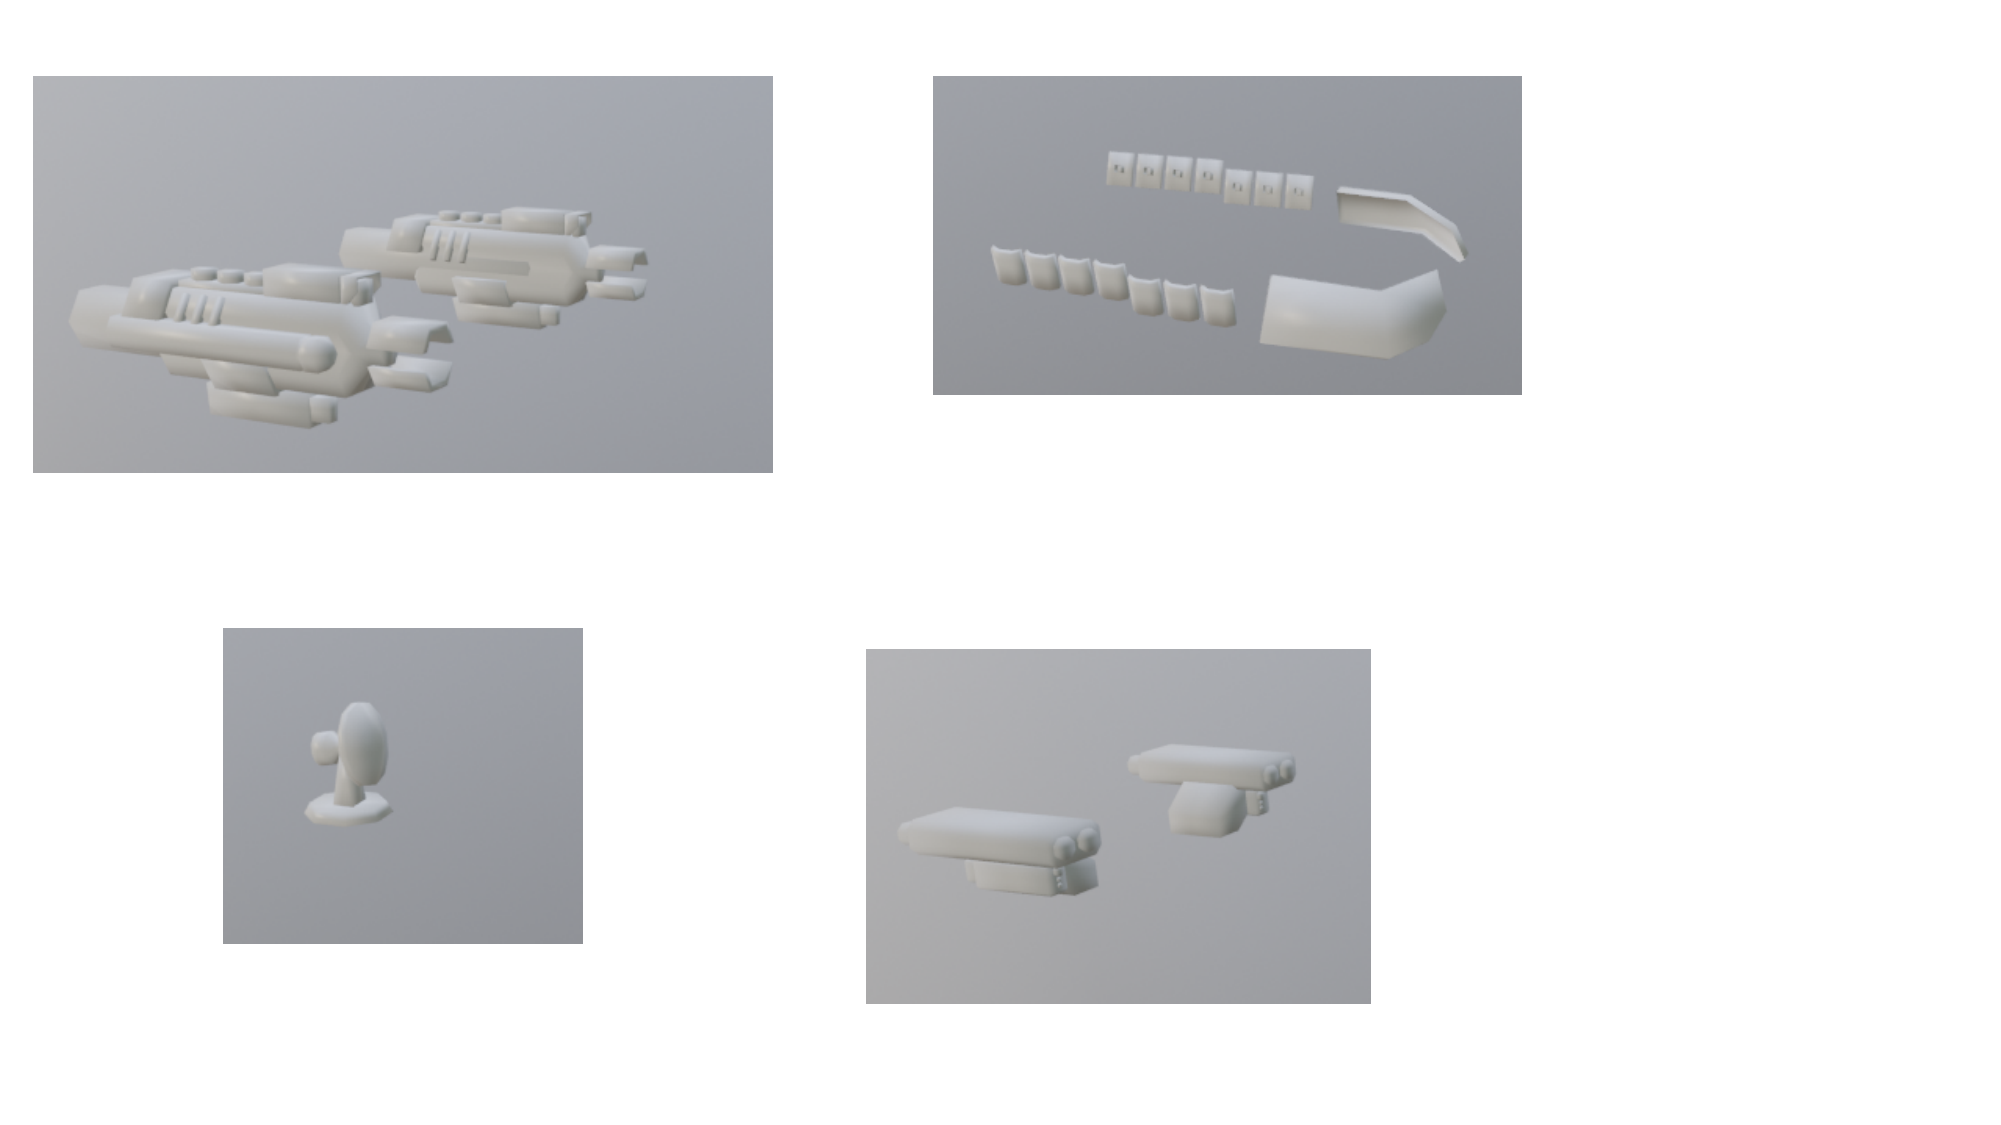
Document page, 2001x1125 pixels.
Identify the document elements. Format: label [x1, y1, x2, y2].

picture [933, 75, 1522, 396]
picture [222, 627, 584, 945]
picture [865, 648, 1372, 1005]
picture [32, 75, 774, 474]
